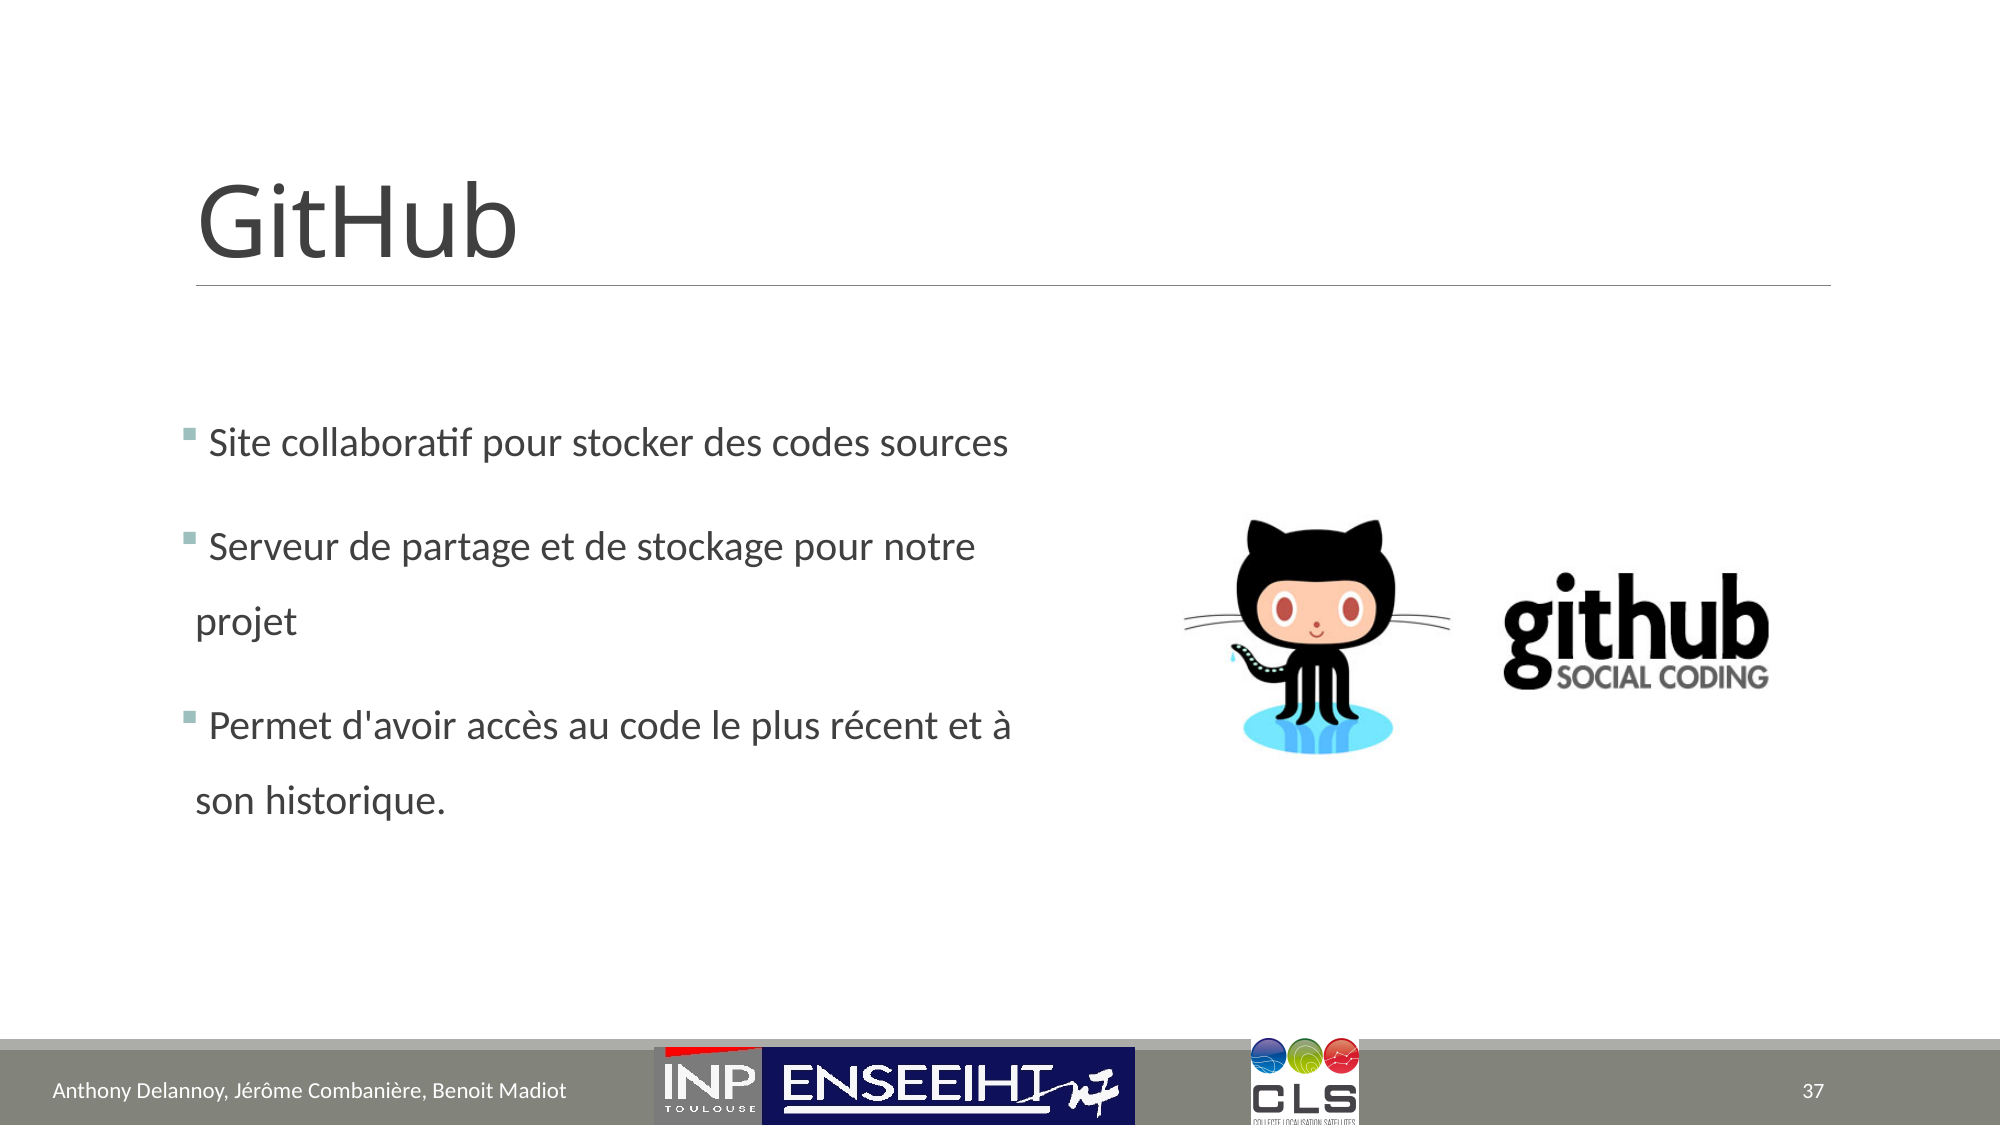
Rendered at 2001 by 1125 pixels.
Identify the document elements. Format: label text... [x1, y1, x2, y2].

list Site collaboratif pour stocker des codes sources Serveur de partage et de stockage pour notre projet Permet d'avoir accès au code le plus récent et à son historique. [180, 302, 1062, 963]
slide_number 37 [1624, 1059, 1840, 1120]
slide_number Anthony Delannoy, Jérôme Combanière, Benoit Madiot [37, 1059, 586, 1120]
title GitHub [180, 47, 1830, 285]
picture [1180, 504, 1840, 761]
picture [1251, 1038, 1359, 1125]
picture [654, 1047, 1135, 1125]
